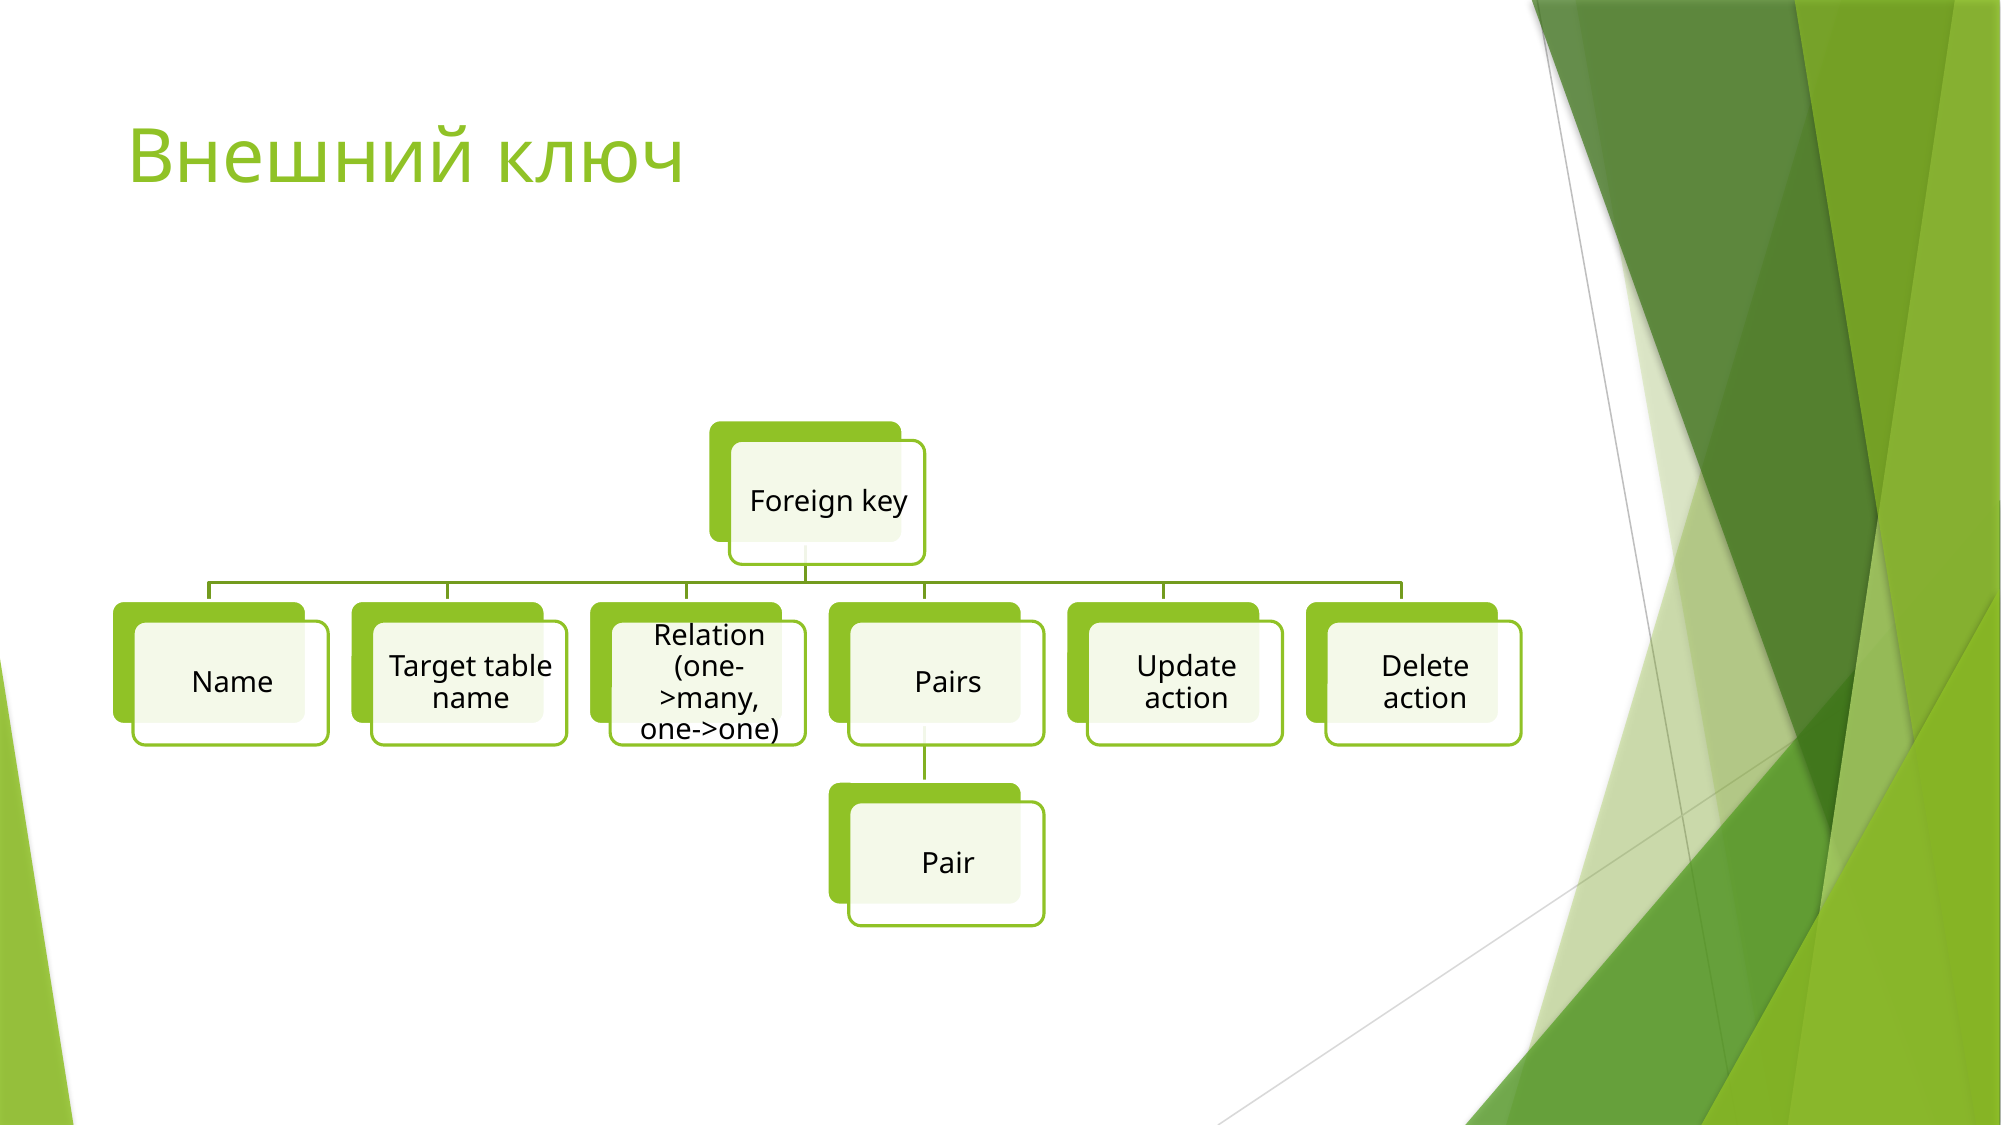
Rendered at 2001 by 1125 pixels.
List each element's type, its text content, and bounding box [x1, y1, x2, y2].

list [110, 353, 1522, 992]
title Внешний ключ [111, 99, 1522, 317]
